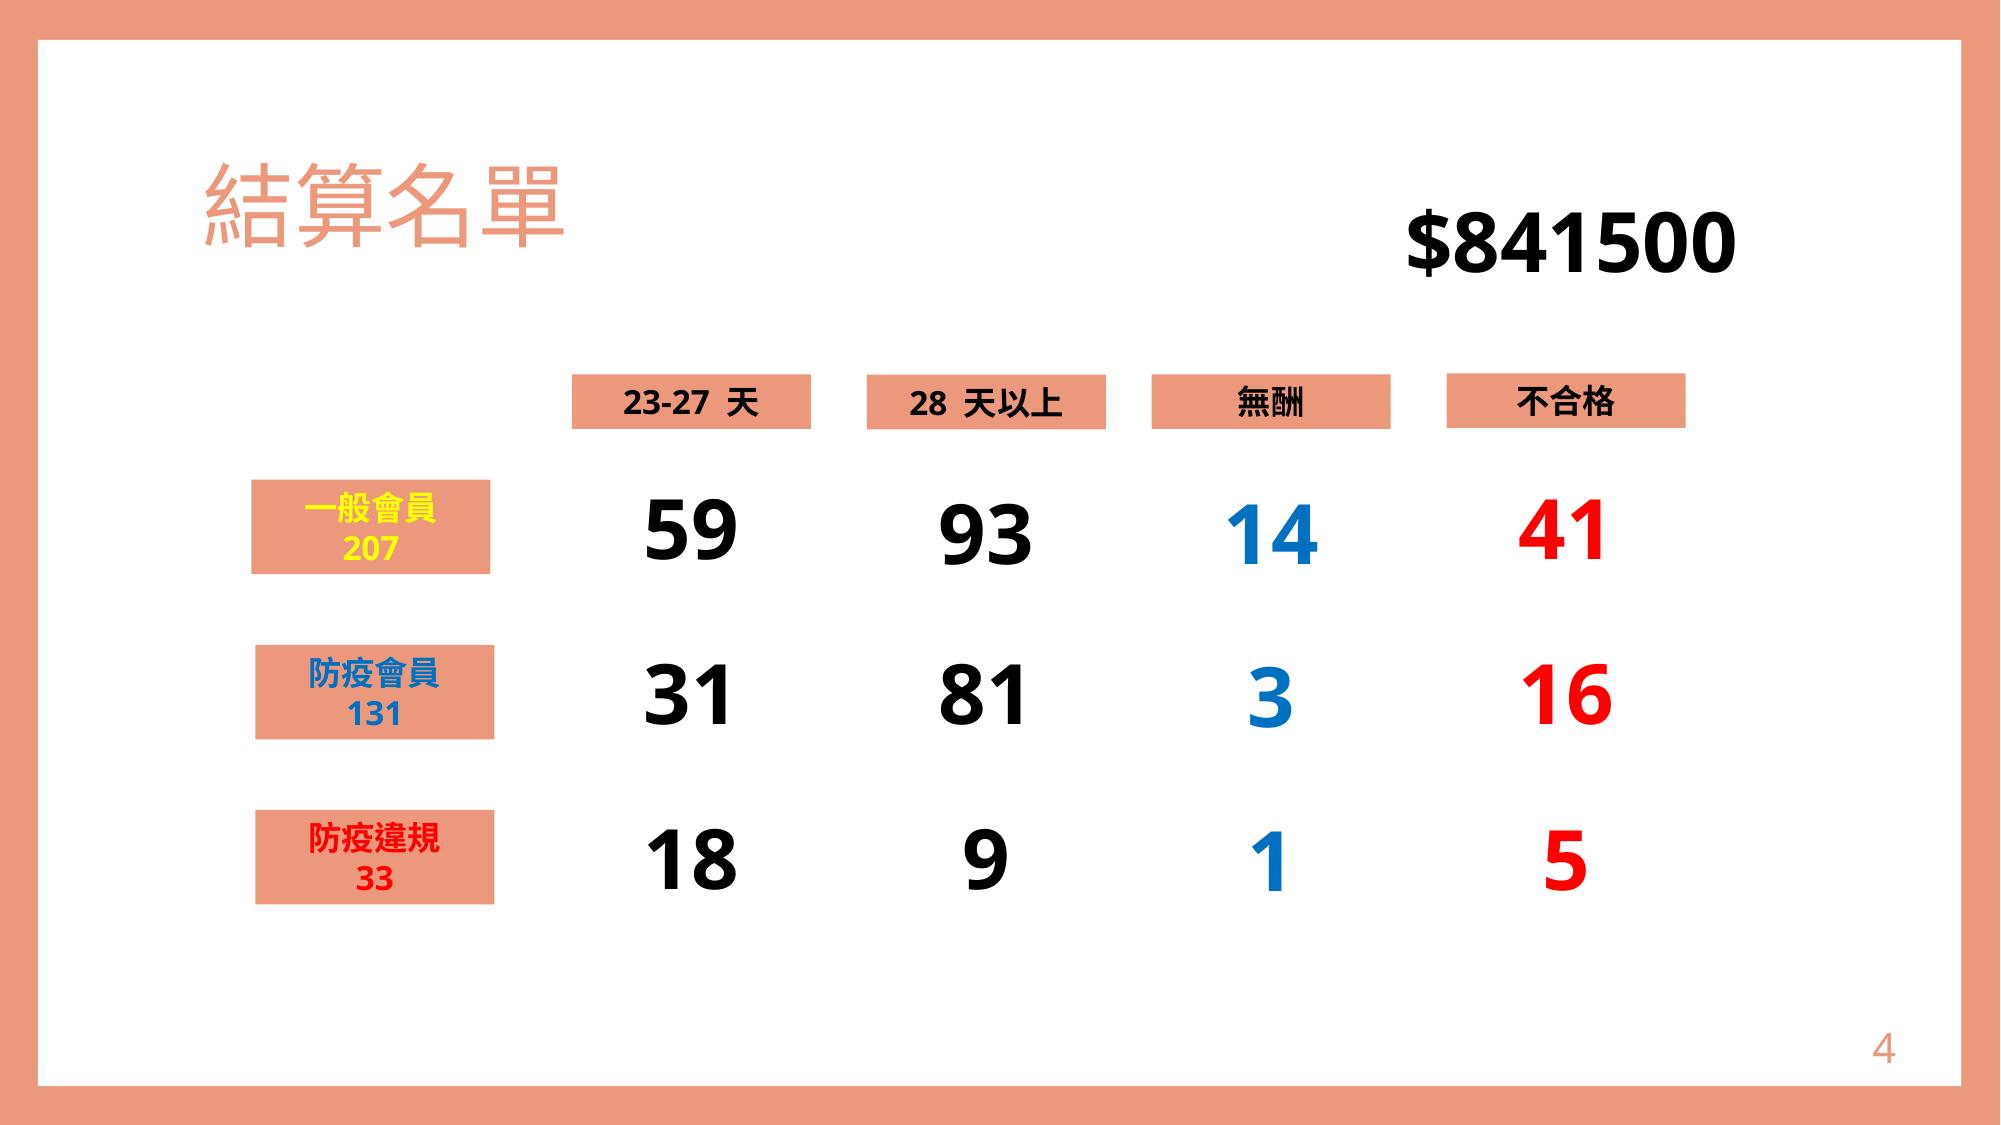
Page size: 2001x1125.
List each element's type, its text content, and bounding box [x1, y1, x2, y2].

text_box 14 [1151, 473, 1391, 589]
text_box 41 [1446, 468, 1686, 584]
slide_number 4 [1631, 1020, 1912, 1081]
text_box 防疫會員 131 [255, 644, 495, 740]
text_box 23-27 天 [571, 374, 811, 429]
text_box 一般會員 207 [251, 479, 491, 575]
text_box 1 [1151, 800, 1391, 916]
text_box 不合格 [1446, 373, 1686, 428]
text_box $841500 [1390, 182, 1772, 297]
text_box 59 [571, 468, 811, 584]
text_box 3 [1151, 637, 1391, 752]
text_box 31 [571, 633, 811, 749]
text_box 18 [571, 798, 811, 914]
text_box 81 [866, 633, 1106, 749]
text_box 16 [1446, 633, 1686, 749]
title 結算名單 [187, 99, 1808, 323]
text_box 93 [866, 473, 1106, 589]
text_box 無酬 [1151, 374, 1391, 429]
text_box 防疫違規 33 [255, 809, 495, 905]
text_box 5 [1446, 799, 1686, 915]
text_box 9 [866, 798, 1106, 914]
text_box 28 天以上 [866, 374, 1106, 430]
